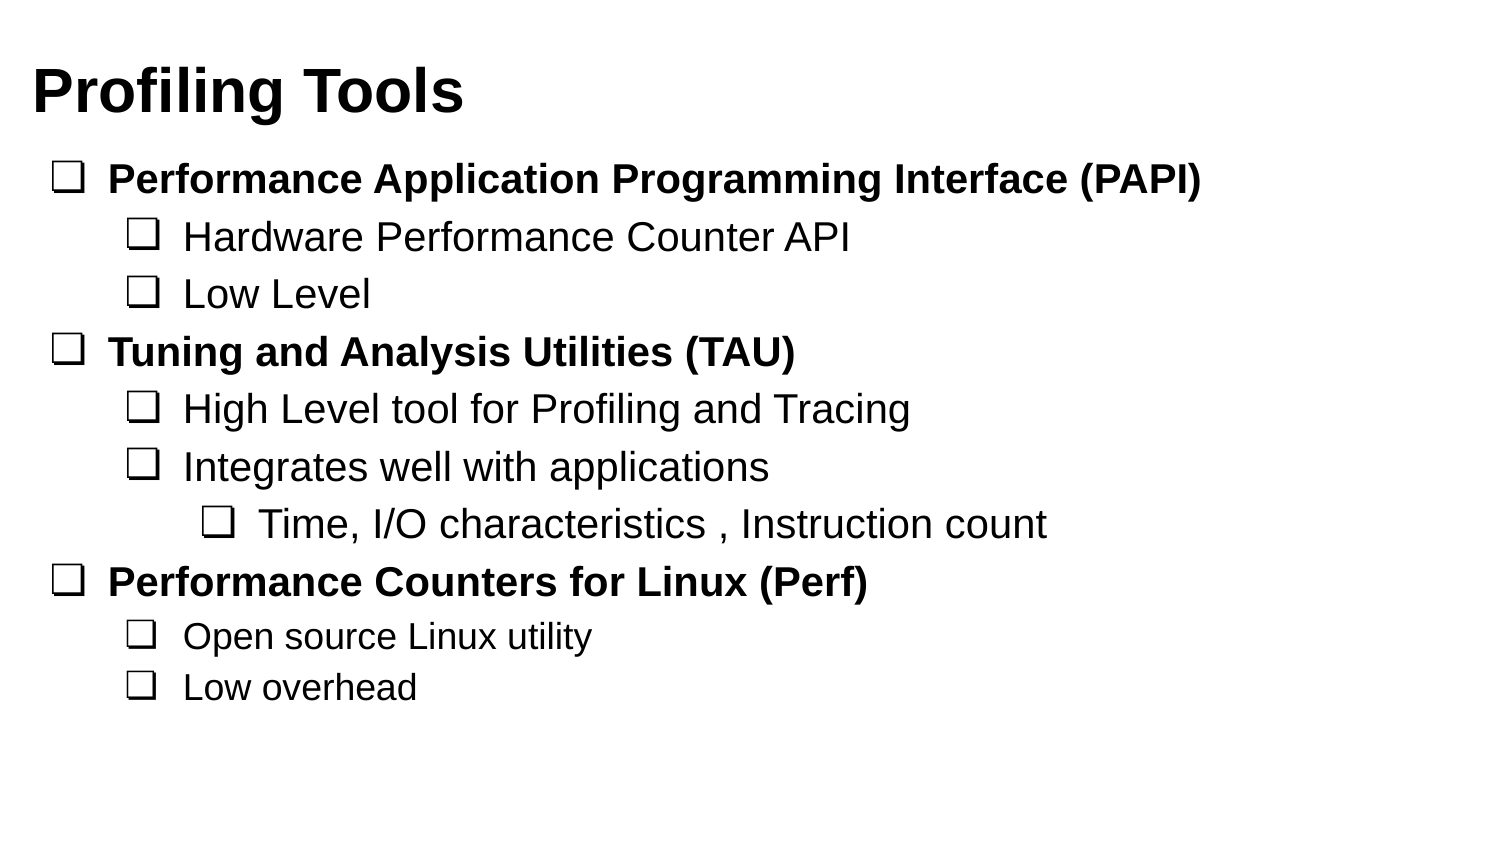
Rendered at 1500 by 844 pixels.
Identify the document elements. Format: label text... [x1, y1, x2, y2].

text_box Performance Application Programming Interface (PAPI) Hardware Performance Counter API Low Level Tuning and Analysis Utilities (TAU) High Level tool for Profiling and Tracing Integrates well with applications Time, I/O characteristics , Instruction count Performance Counters for Linux (Perf) Open source Linux utility Low overhead [17, 129, 1490, 821]
text_box Profiling Tools [17, 35, 1416, 129]
